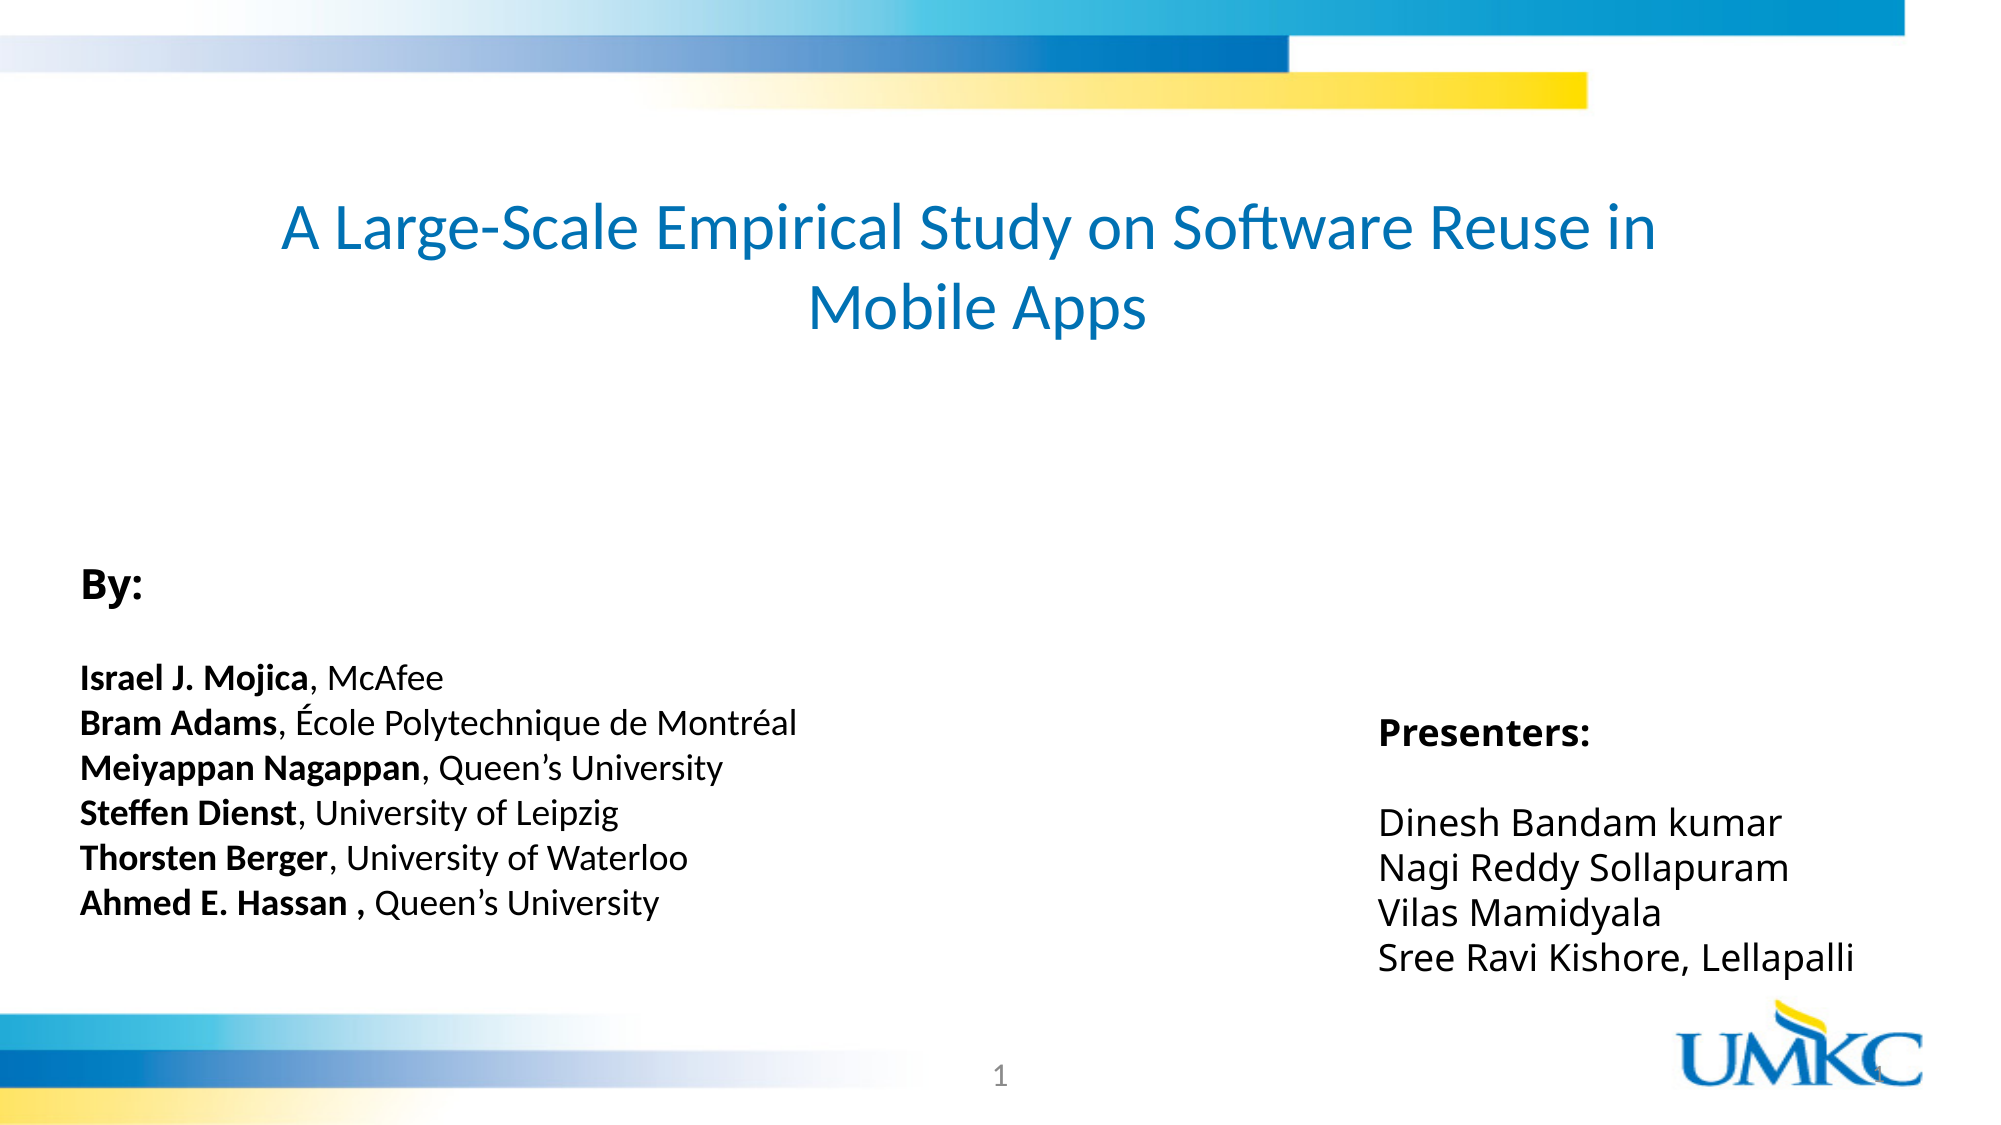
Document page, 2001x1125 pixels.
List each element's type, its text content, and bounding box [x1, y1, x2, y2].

picture [0, 0, 2001, 1125]
text_box A Large-Scale Empirical Study on Software Reuse in Mobile Apps [65, 175, 1890, 350]
slide_number 1 [1433, 1042, 1900, 1103]
text_box By: Israel J. Mojica, McAfee Bram Adams, École Polytechnique de Montréal Meiyappan Nagappan, Queen’s University Steffen Dienst, University of Leipzig Thorsten Berger, University of Waterloo Ahmed E. Hassan , Queen’s University [65, 550, 941, 930]
text_box Presenters: Dinesh Bandam kumar Nagi Reddy Sollapuram Vilas Mamidyala Sree Ravi Kishore, Lellapalli [1363, 701, 1890, 987]
footer 1 [683, 1042, 1317, 1103]
